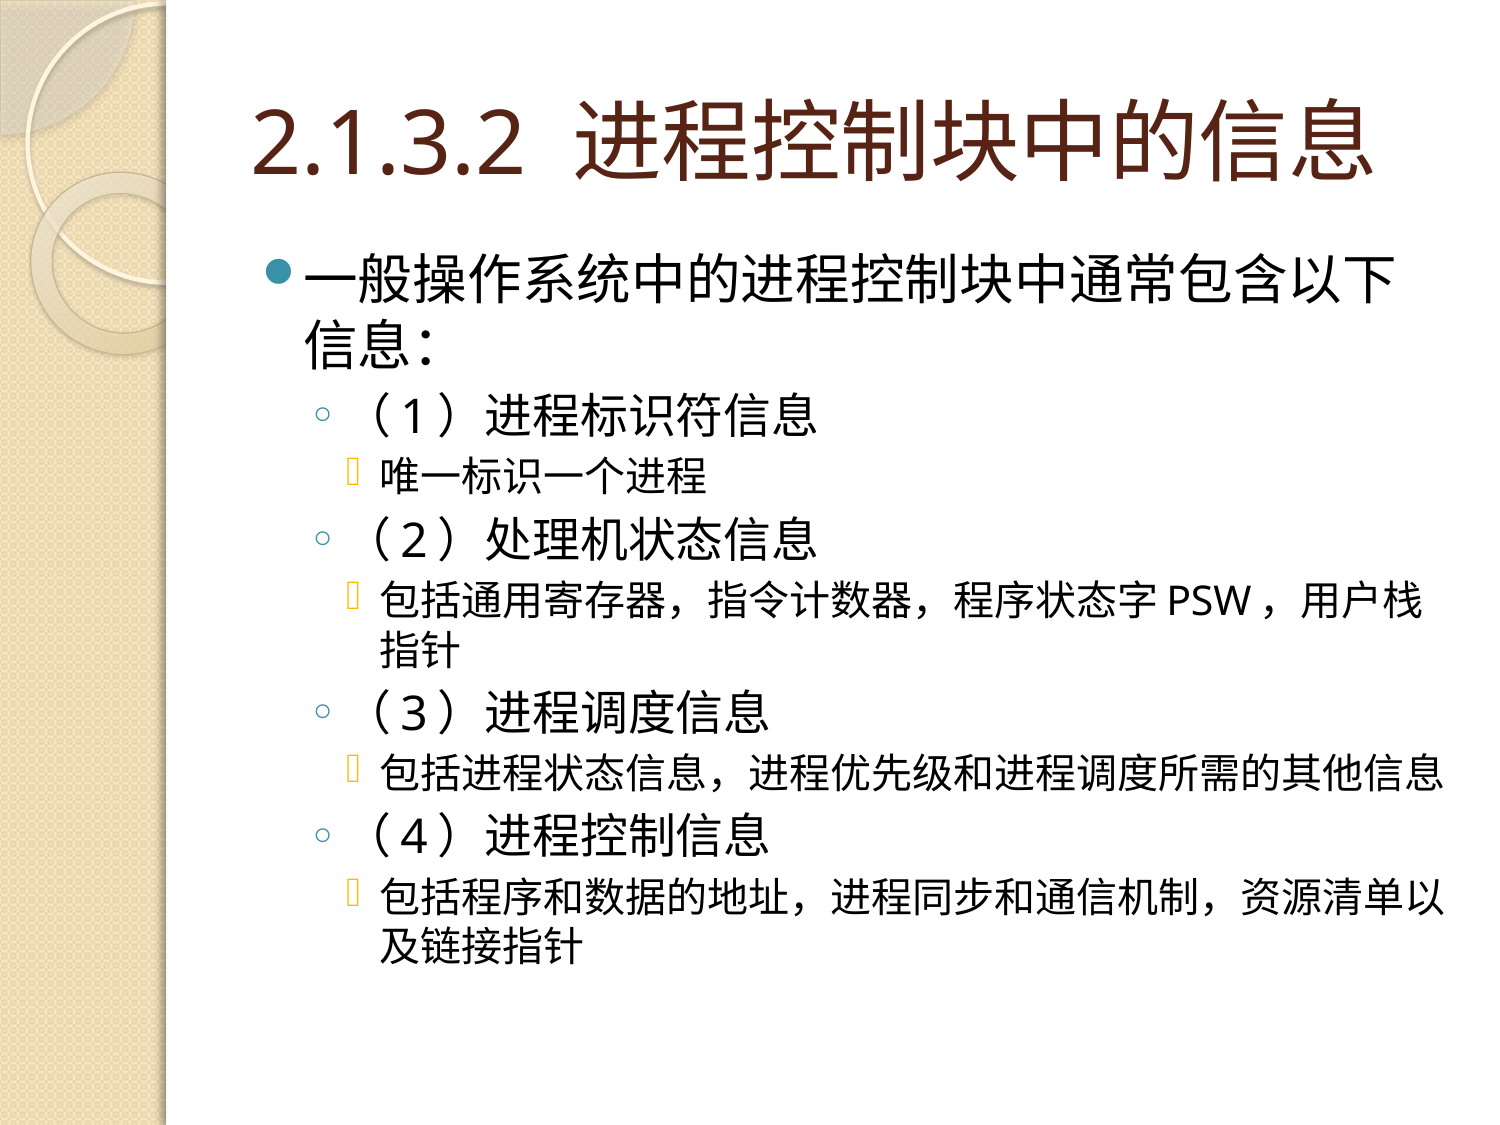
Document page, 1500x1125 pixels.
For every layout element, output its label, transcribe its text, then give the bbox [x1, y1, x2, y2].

list 一般操作系统中的进程控制块中通常包含以下信息： （1）进程标识符信息 唯一标识一个进程 （2）处理机状态信息 包括通用寄存器，指令计数器，程序状态字PSW，用户栈指针 （3）进程调度信息 包括进程状态信息，进程优先级和进程调度所需的其他信息 （4）进程控制信息 包括程序和数据的地址，进程同步和通信机制，资源清单以及链接指针 [235, 237, 1466, 1025]
title 2.1.3.2 进程控制块中的信息 [235, 45, 1466, 233]
